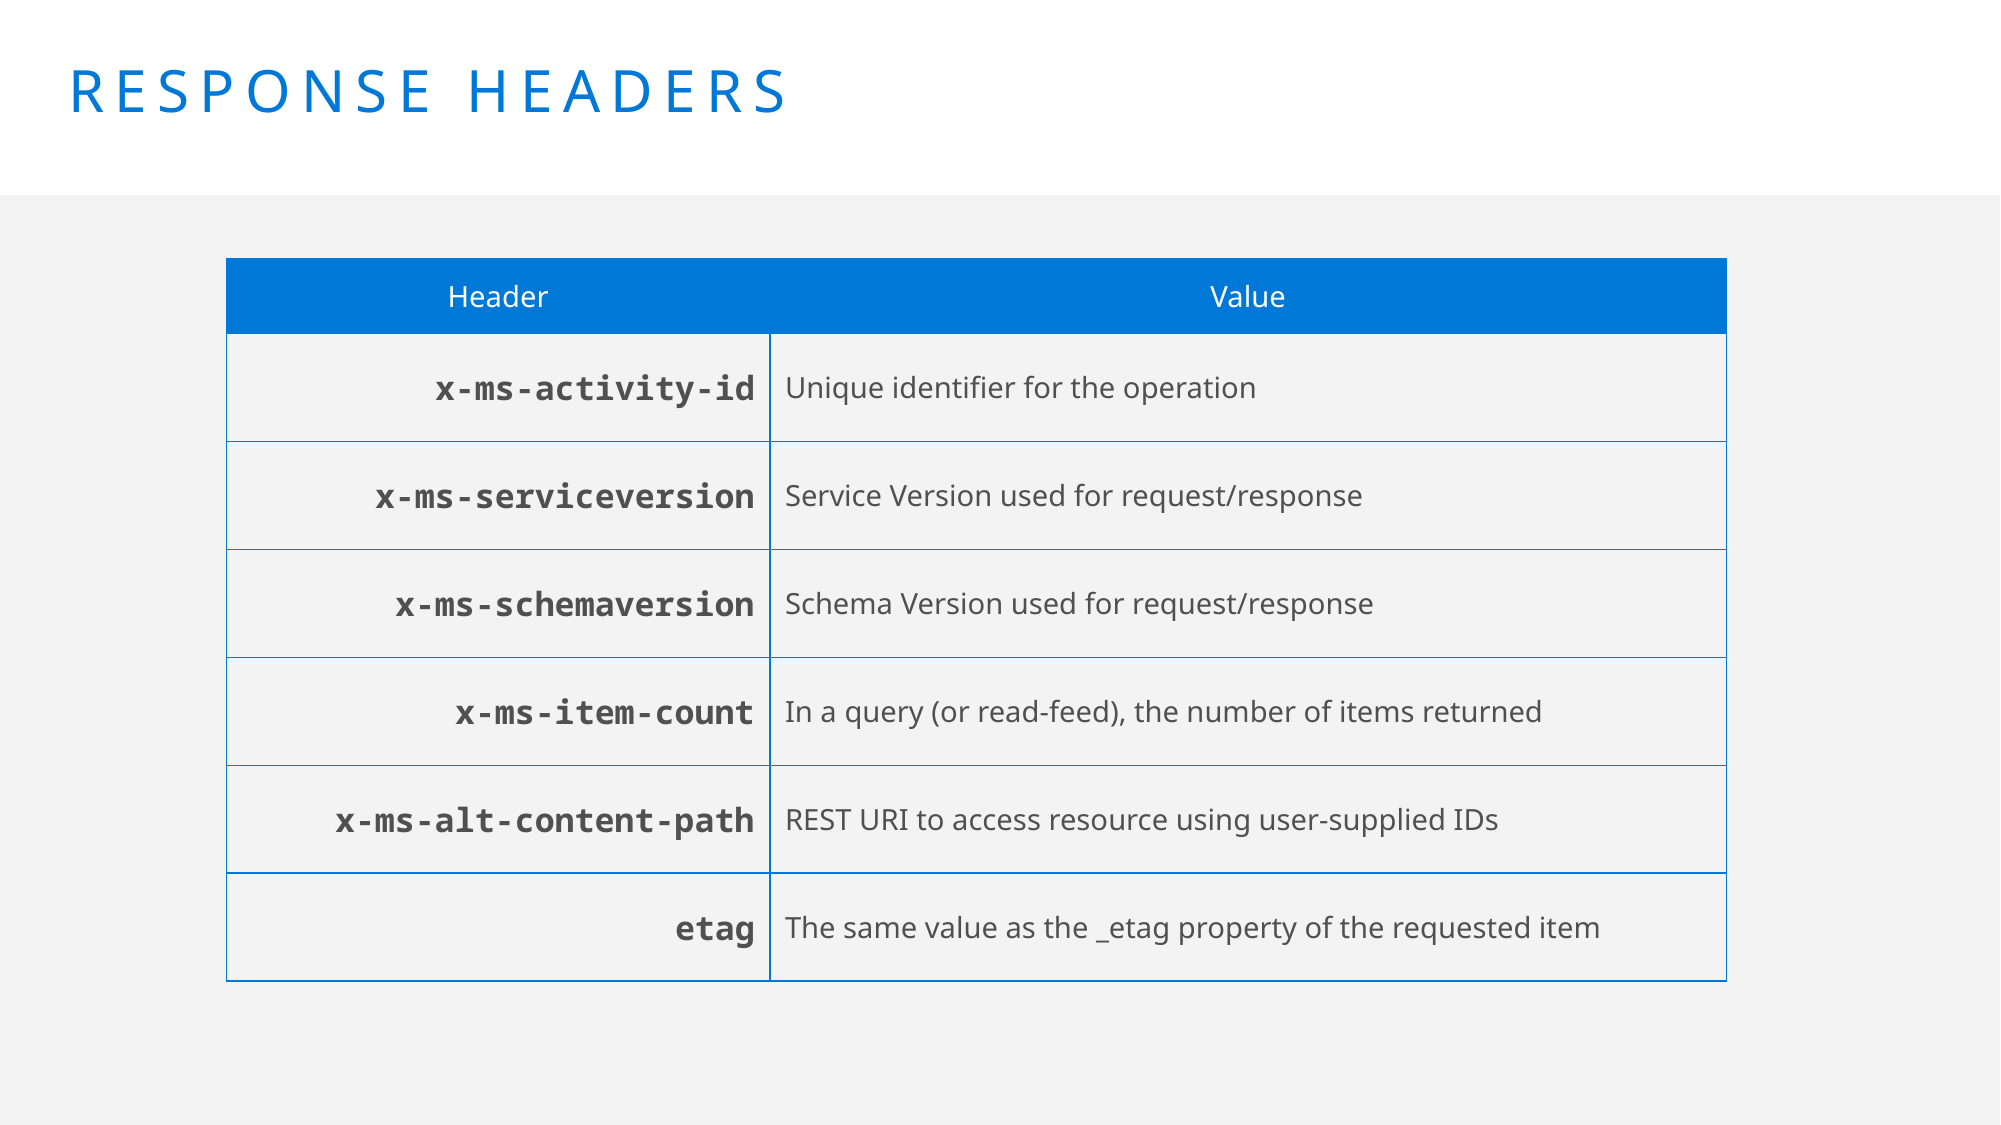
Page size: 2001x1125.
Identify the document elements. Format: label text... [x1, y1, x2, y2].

table_cell etag [227, 874, 769, 980]
table_header Value [771, 259, 1726, 333]
table_cell REST URI to access resource using user-supplied IDs [771, 766, 1726, 872]
table_cell x-ms-alt-content-path [227, 766, 769, 872]
table_cell Unique identifier for the operation [771, 334, 1726, 441]
table_cell The same value as the _etag property of the requested item [771, 874, 1726, 980]
table_cell x-ms-item-count [227, 658, 769, 765]
table_cell Schema Version used for request/response [771, 550, 1726, 657]
title Response Headers [44, 47, 1957, 196]
table_cell x-ms-schemaversion [227, 550, 769, 657]
table_cell x-ms-activity-id [227, 334, 769, 441]
table_cell Service Version used for request/response [771, 442, 1726, 549]
table_header Header [227, 259, 769, 333]
table_cell In a query (or read-feed), the number of items returned [771, 658, 1726, 765]
table_cell x-ms-serviceversion [227, 442, 769, 549]
